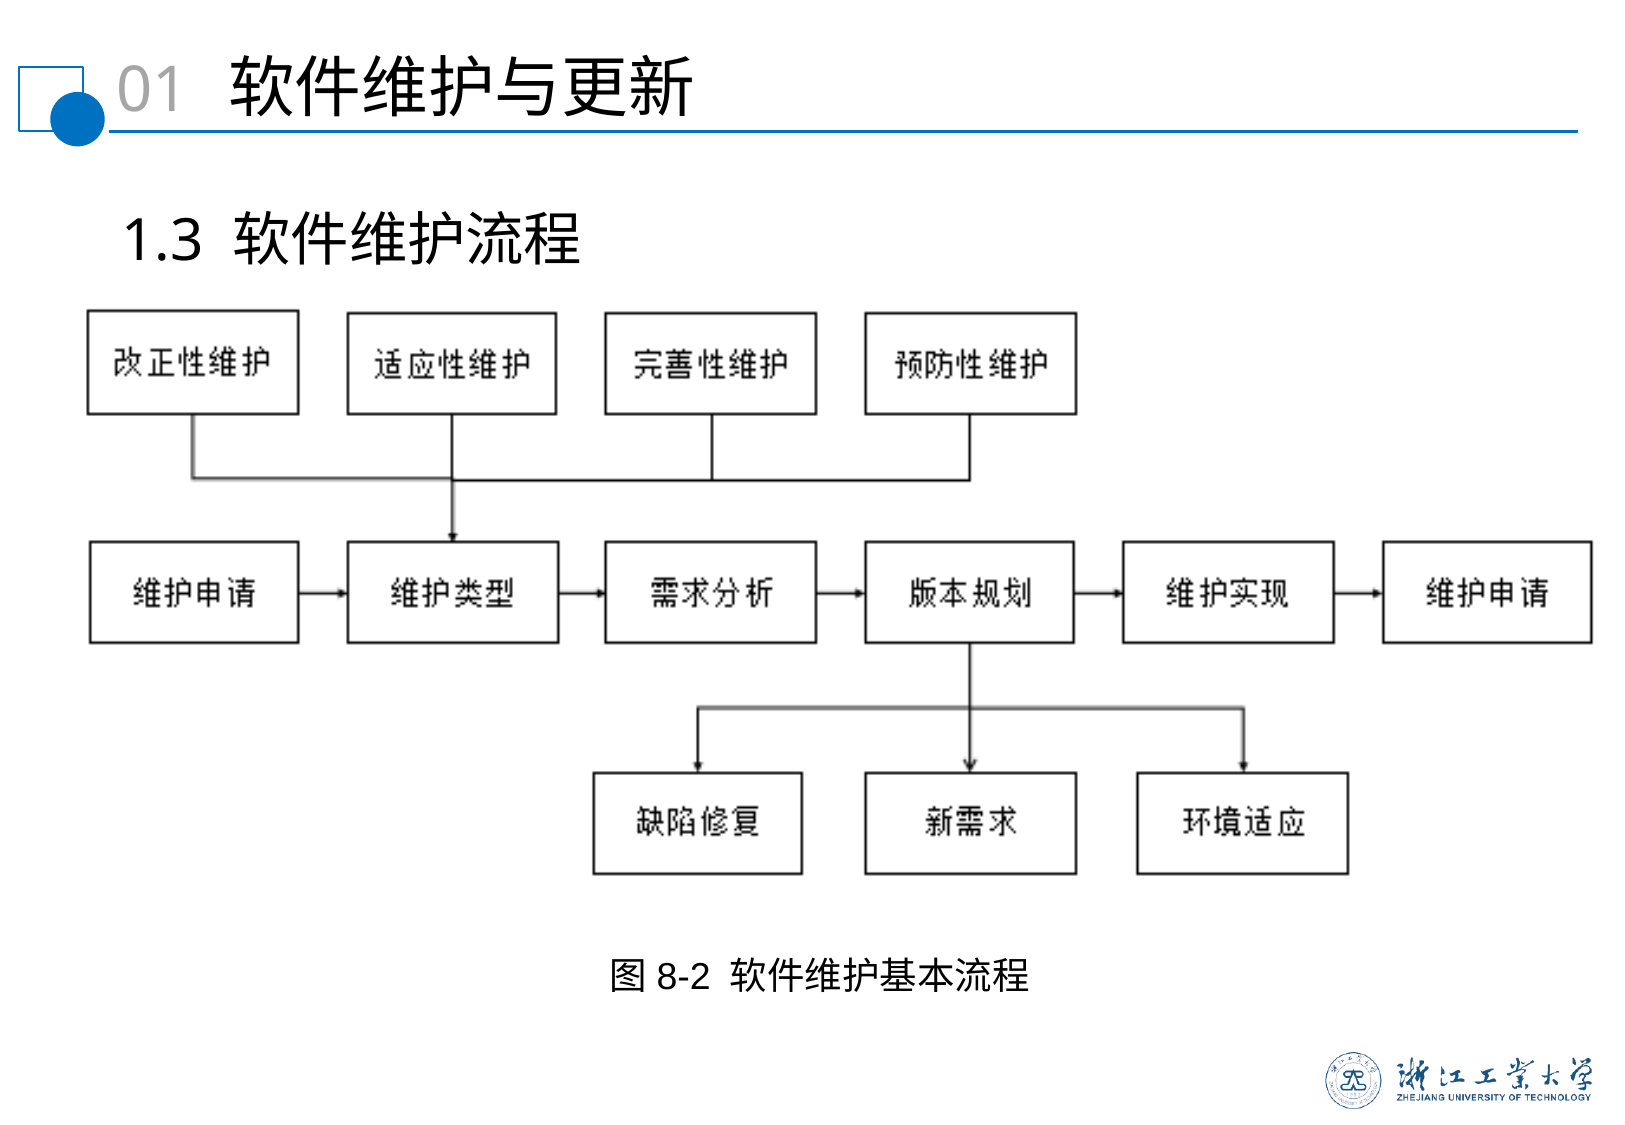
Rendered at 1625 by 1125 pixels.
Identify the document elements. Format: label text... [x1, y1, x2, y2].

picture [85, 297, 1598, 893]
picture [1311, 1036, 1605, 1121]
text_box 1.3 软件维护流程 [50, 160, 656, 280]
text_box 图8-2 软件维护基本流程 [595, 944, 1045, 1005]
text_box 01 [77, 40, 211, 131]
text_box 软件维护与更新 [211, 36, 990, 130]
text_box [18, 66, 105, 147]
